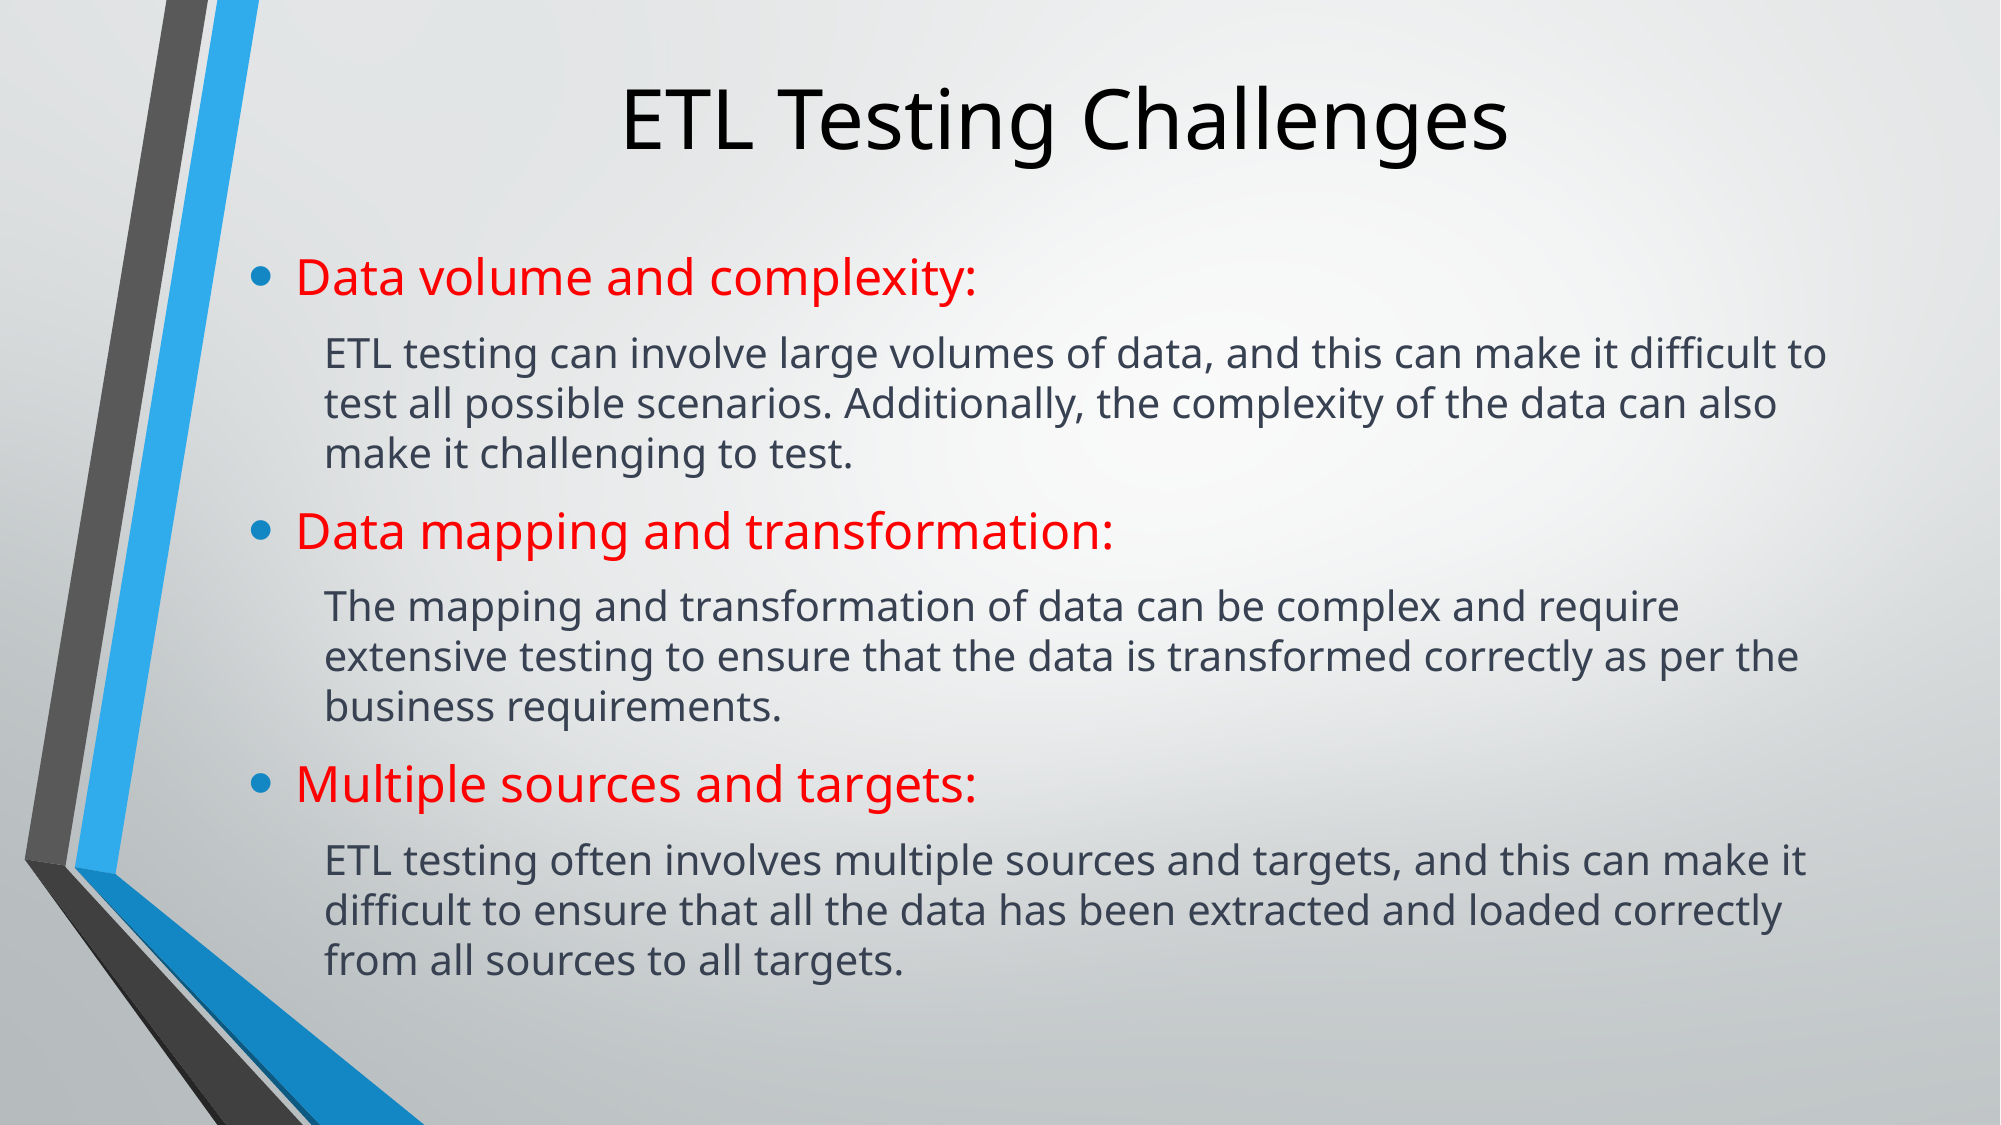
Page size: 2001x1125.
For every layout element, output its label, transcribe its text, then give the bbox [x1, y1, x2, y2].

title ETL Testing Challenges [243, 44, 1887, 189]
list Data volume and complexity: ETL testing can involve large volumes of data, and this can make it difficult to test all possible scenarios. Additionally, the complexity of the data can also make it challenging to test. Data mapping and transformation: The mapping and transformation of data can be complex and require extensive testing to ensure that the data is transformed correctly as per the business requirements. Multiple sources and targets: ETL testing often involves multiple sources and targets, and this can make it difficult to ensure that all the data has been extracted and loaded correctly from all sources to all targets. [233, 238, 1878, 1006]
